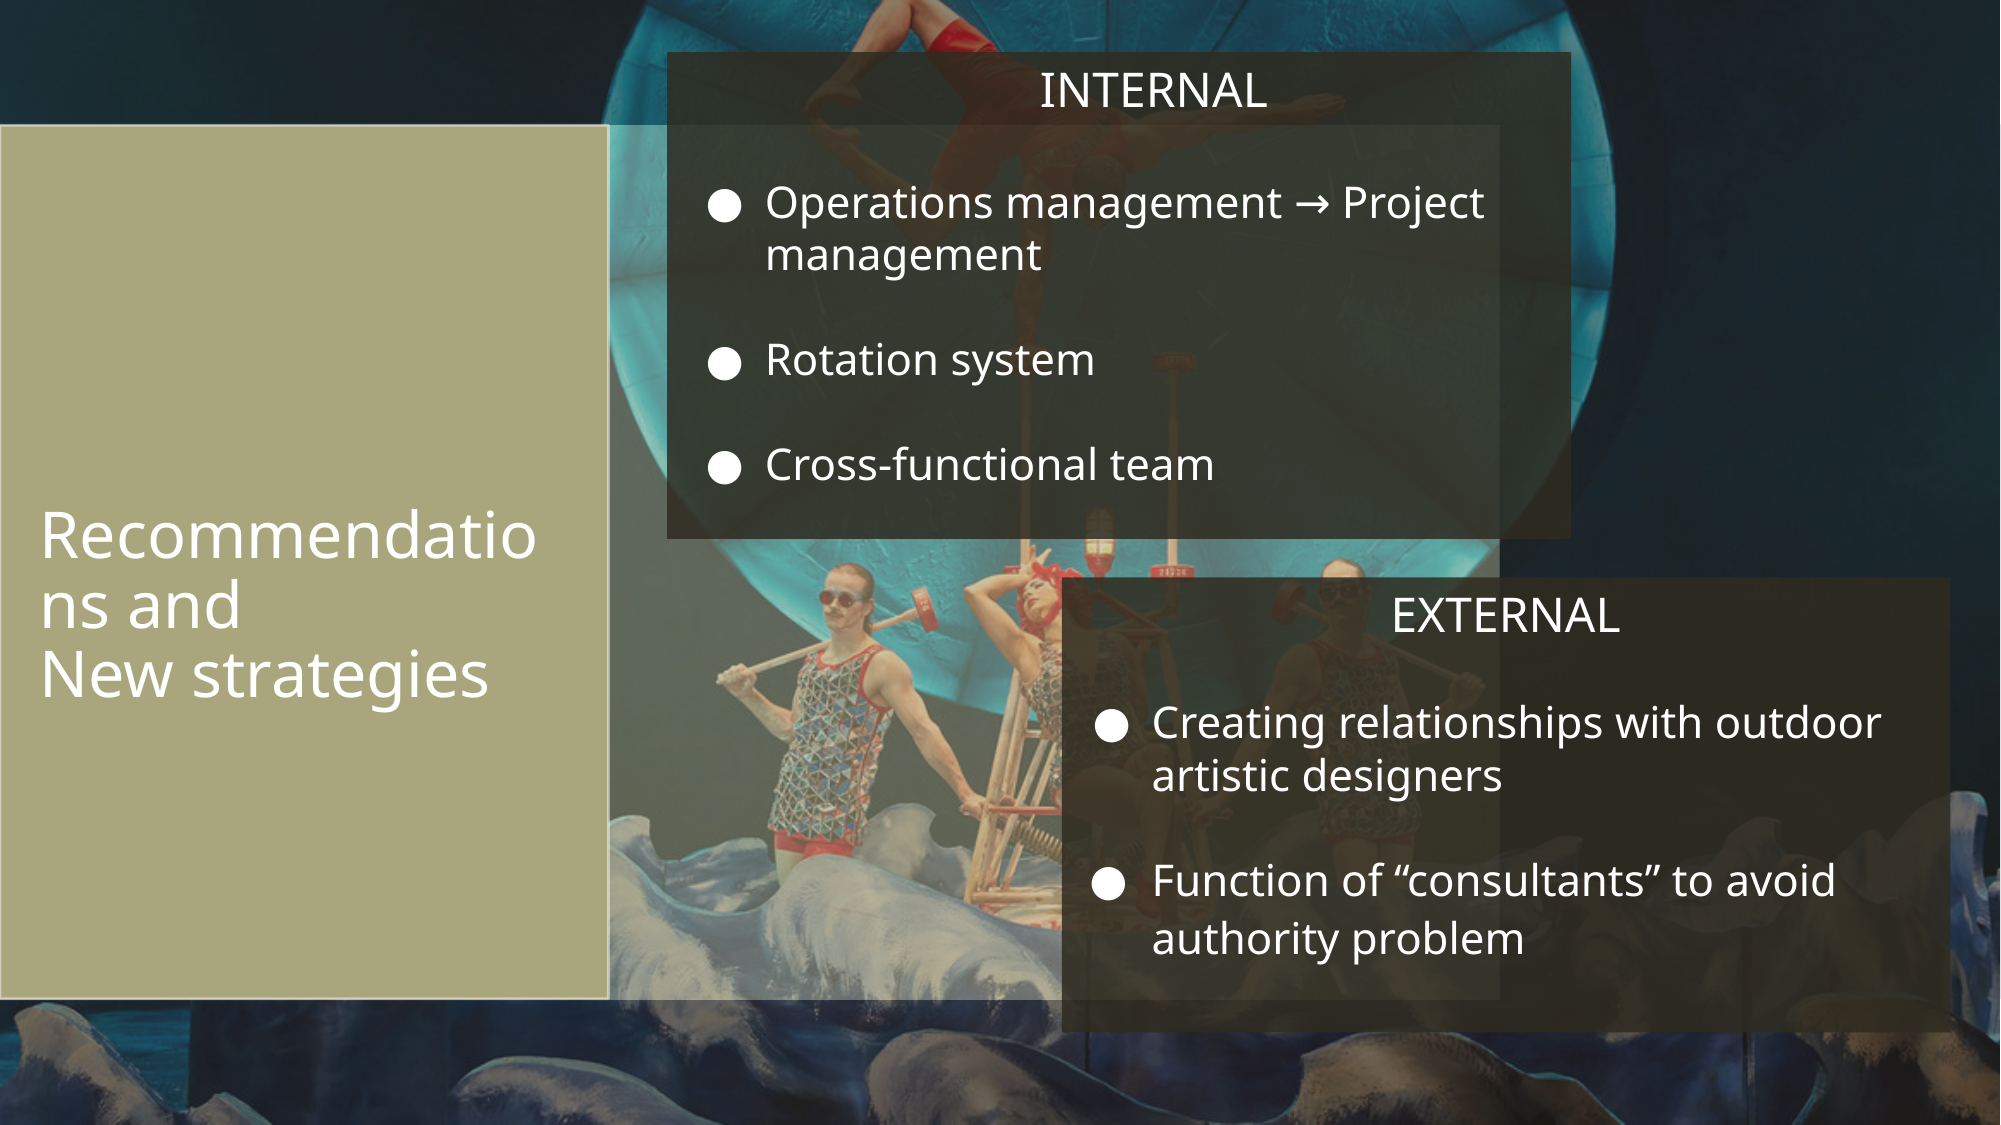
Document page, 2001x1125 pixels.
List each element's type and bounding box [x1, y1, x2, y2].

text_box [666, 51, 1572, 540]
list [0, 0, 2000, 1125]
